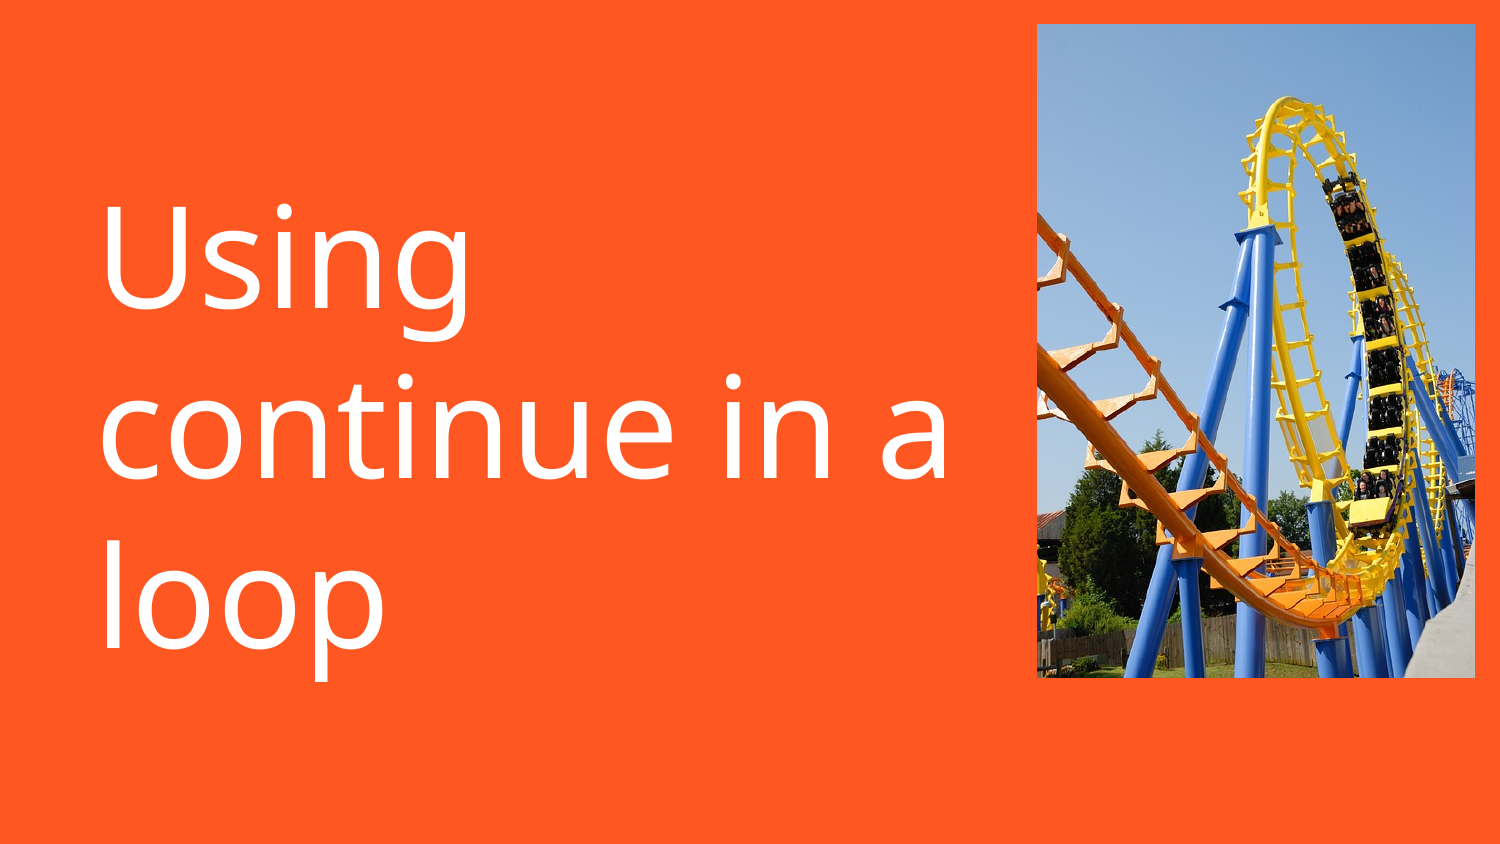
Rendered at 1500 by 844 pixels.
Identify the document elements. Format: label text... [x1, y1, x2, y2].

title Using continue in a loop [80, 86, 1013, 758]
picture [1037, 24, 1476, 679]
